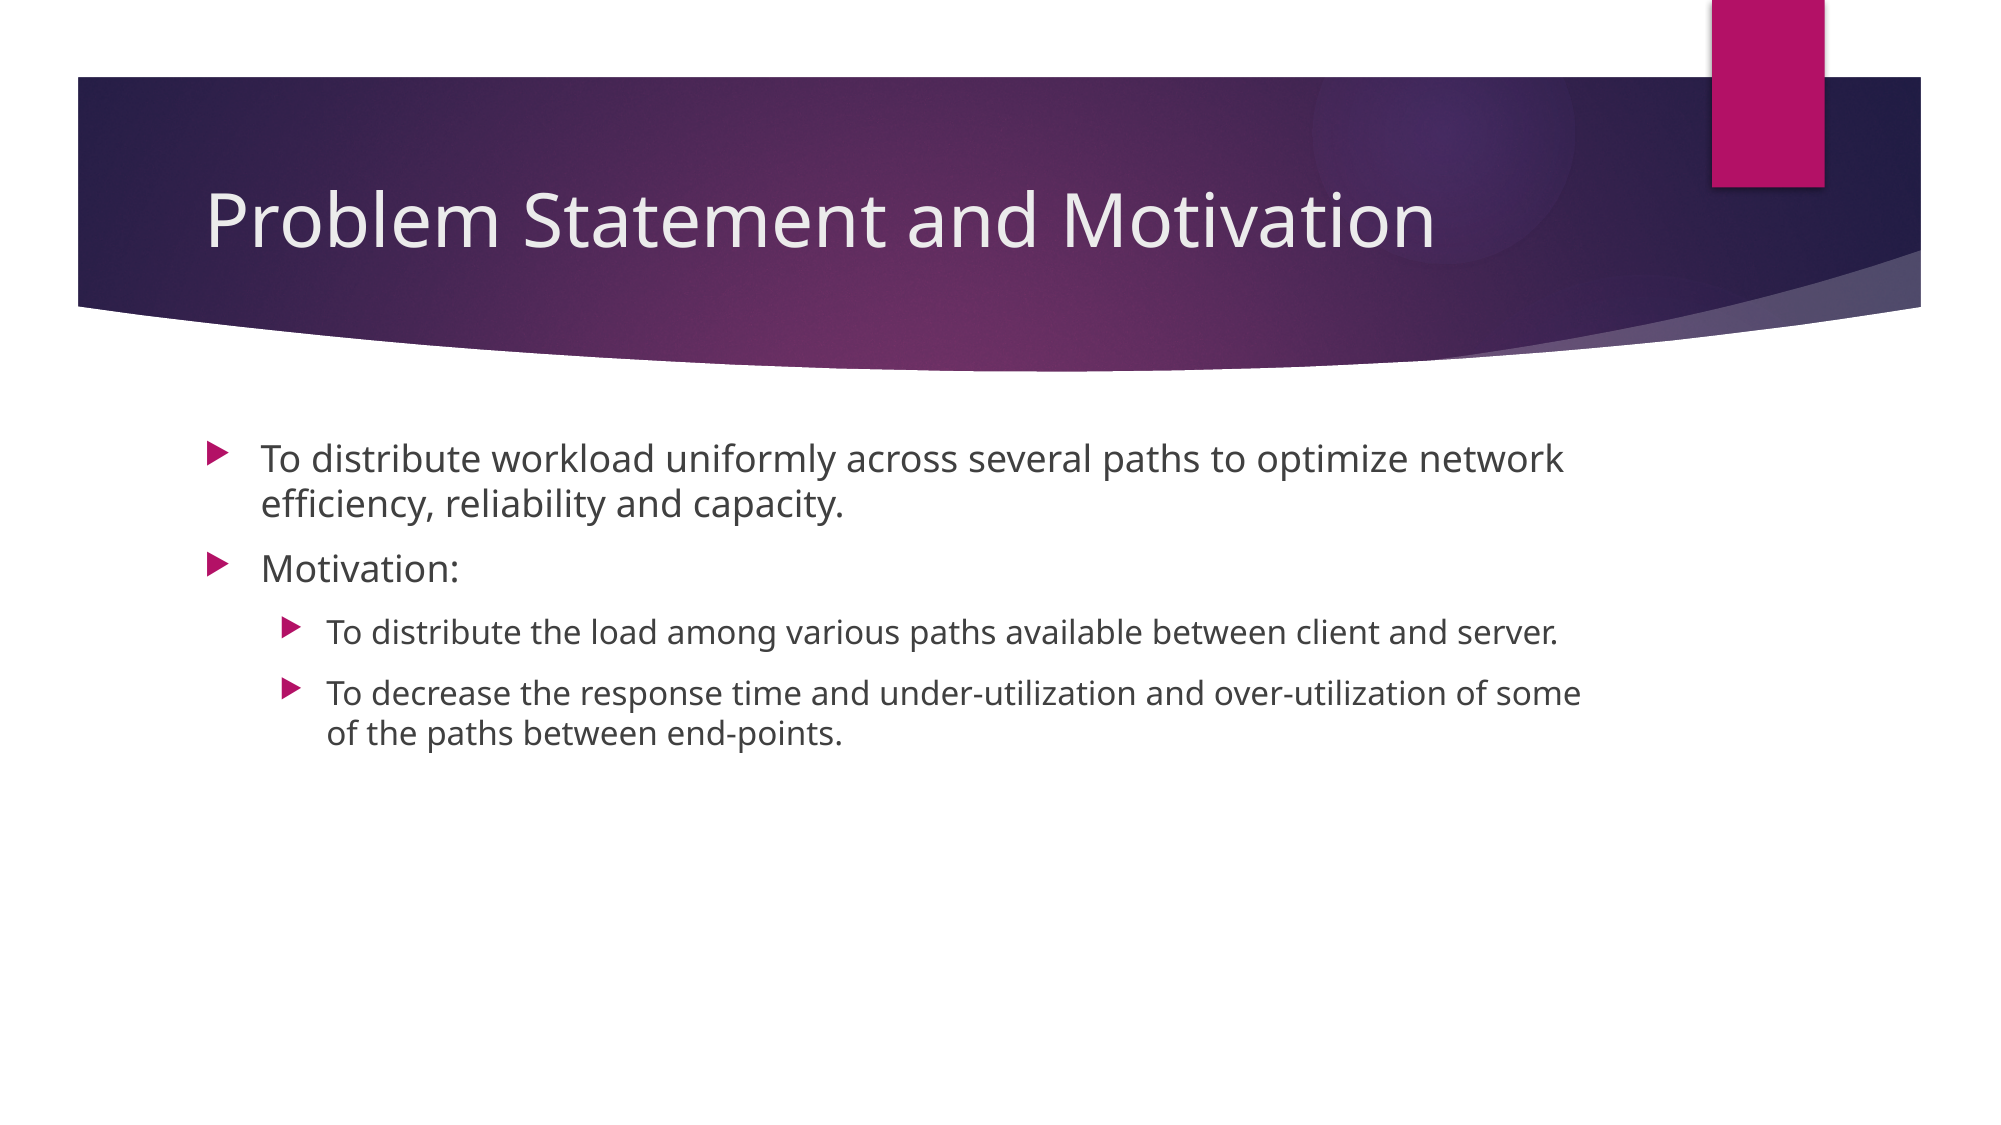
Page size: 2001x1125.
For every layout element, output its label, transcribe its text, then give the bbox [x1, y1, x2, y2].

title Problem Statement and Motivation [189, 159, 1627, 276]
list To distribute workload uniformly across several paths to optimize network efficiency, reliability and capacity. Motivation: To distribute the load among various paths available between client and server. To decrease the response time and under-utilization and over-utilization of some of the paths between end-points. [189, 427, 1638, 988]
